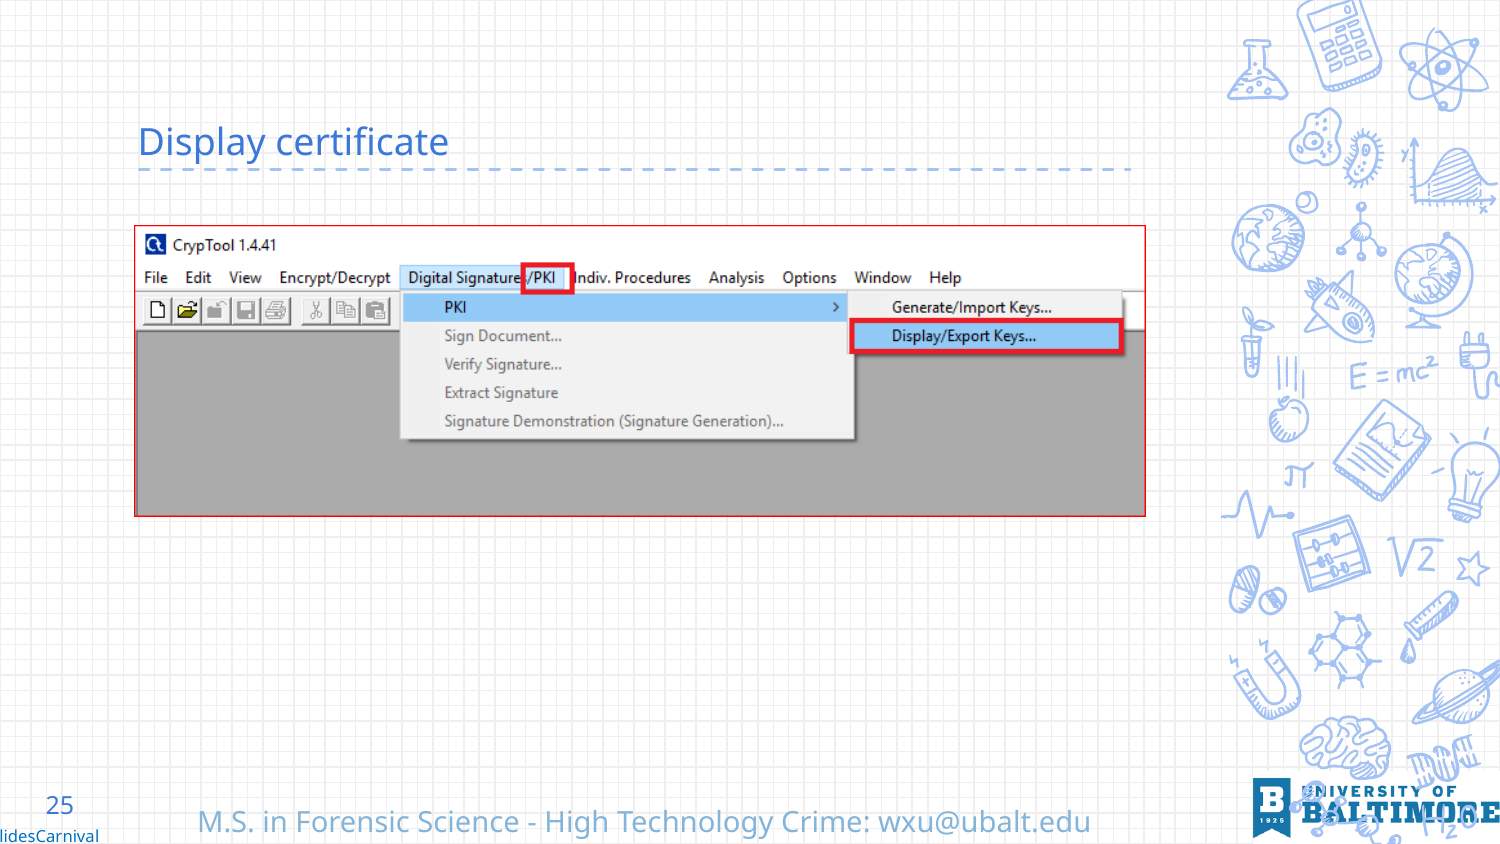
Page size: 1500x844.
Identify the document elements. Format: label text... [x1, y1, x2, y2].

picture [1316, 786, 1321, 797]
slide_number 25 [14, 774, 105, 840]
picture [134, 225, 1146, 518]
picture [1365, 817, 1376, 833]
picture [1253, 771, 1500, 844]
title Display certificate [122, 36, 1130, 178]
picture [1327, 813, 1336, 822]
